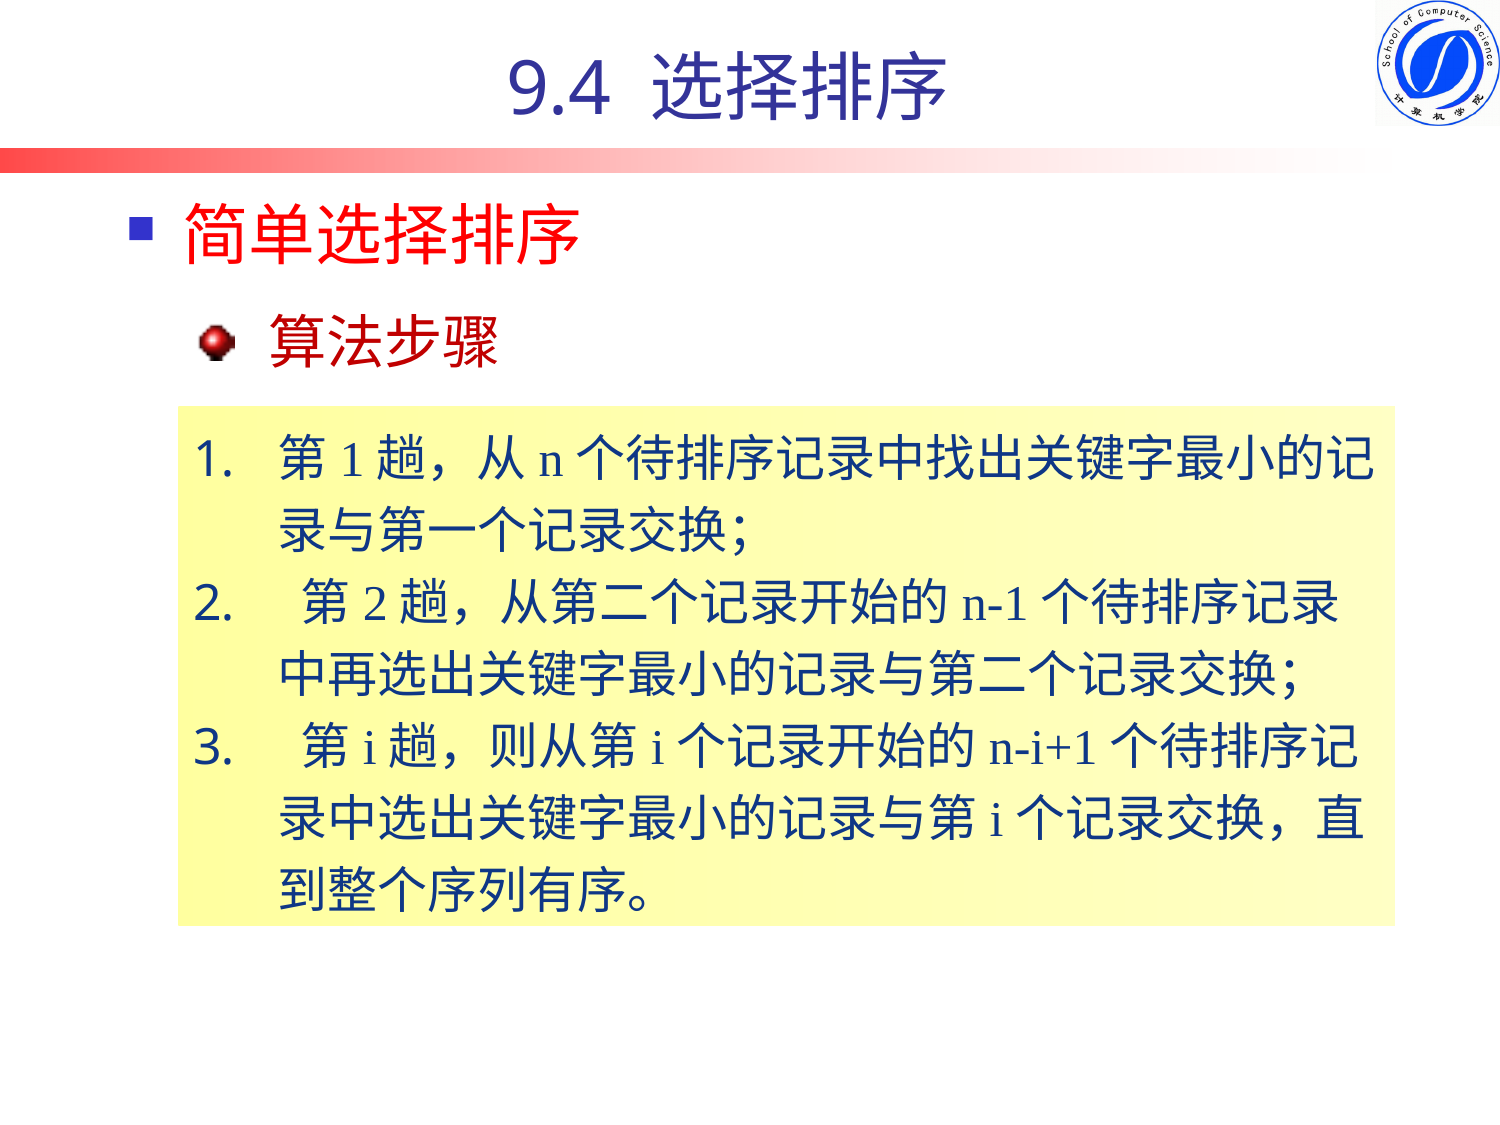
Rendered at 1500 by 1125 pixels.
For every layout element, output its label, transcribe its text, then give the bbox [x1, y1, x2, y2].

text_box 第1趟，从n个待排序记录中找出关键字最小的记录与第一个记录交换； 第2趟，从第二个记录开始的n-1个待排序记录中再选出关键字最小的记录与第二个记录交换； 第i趟，则从第i个记录开始的n-i+1个待排序记录中选出关键字最小的记录与第i个记录交换，直到整个序列有序。 [178, 406, 1396, 926]
title 9.4 选择排序 [88, 31, 1367, 138]
picture [1375, 0, 1500, 126]
text_box 简单选择排序 [111, 194, 668, 283]
text_box 算法步骤 [178, 283, 538, 383]
picture [193, 319, 235, 361]
